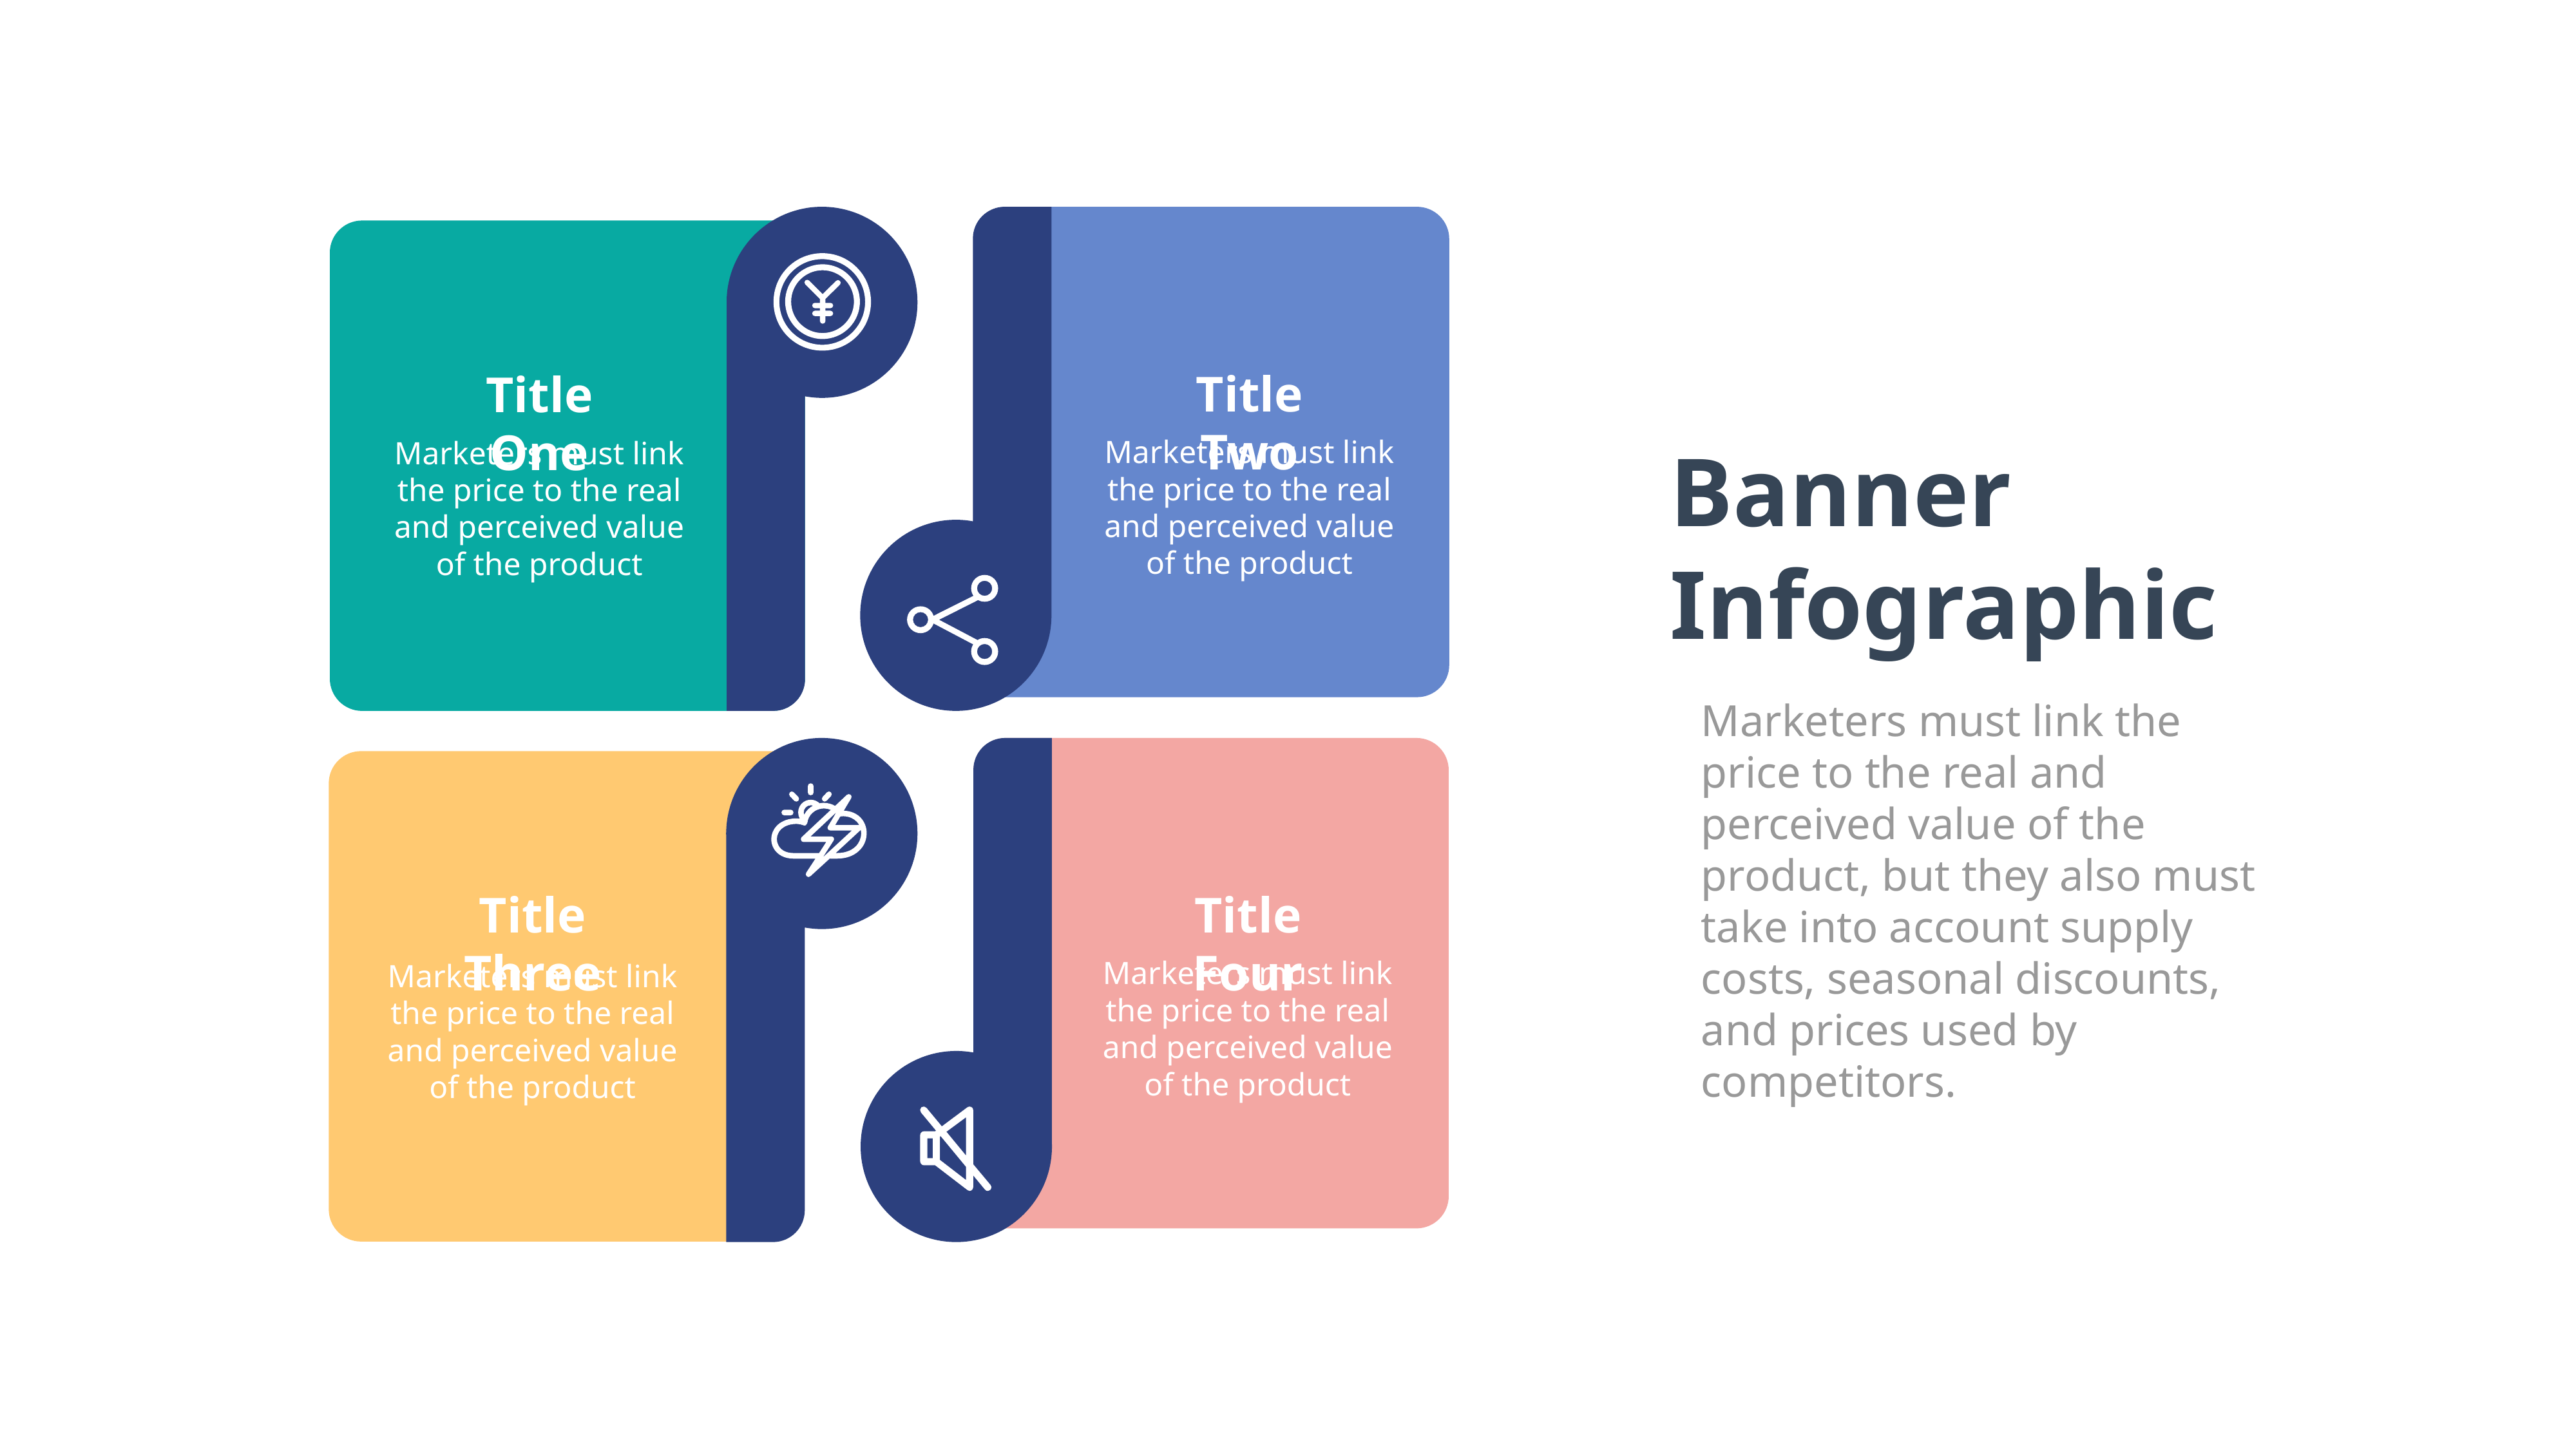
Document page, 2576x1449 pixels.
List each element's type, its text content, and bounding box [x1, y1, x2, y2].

text_box [907, 574, 998, 665]
text_box [920, 1106, 991, 1191]
text_box Marketers must link the price to the real and perceived value of the product [1091, 428, 1409, 585]
text_box [861, 737, 1053, 1242]
text_box [808, 783, 814, 795]
text_box [771, 794, 867, 877]
text_box [785, 264, 860, 339]
text_box Title One [425, 359, 654, 428]
text_box [789, 791, 799, 802]
text_box [329, 751, 772, 1242]
text_box Marketers must link the price to the real and perceived value of the product, but they also must take into account supply costs, seasonal discounts, and prices used by competitors. [1692, 688, 2299, 1111]
text_box [1006, 207, 1449, 697]
text_box Title Two [1135, 358, 1364, 428]
text_box [330, 220, 772, 711]
text_box [781, 810, 794, 816]
text_box Banner Infographic [1660, 428, 2228, 663]
text_box [726, 737, 918, 1242]
text_box [821, 791, 832, 802]
text_box Title Four [1133, 880, 1362, 949]
text_box [804, 279, 841, 324]
text_box Marketers must link the price to the real and perceived value of the product [380, 428, 699, 587]
text_box Marketers must link the price to the real and perceived value of the product [374, 952, 692, 1110]
text_box [727, 207, 918, 711]
text_box Marketers must link the price to the real and perceived value of the product [1089, 949, 1407, 1107]
text_box Title Three [399, 880, 666, 952]
text_box [773, 253, 872, 351]
text_box [860, 207, 1052, 711]
text_box [1006, 737, 1449, 1229]
